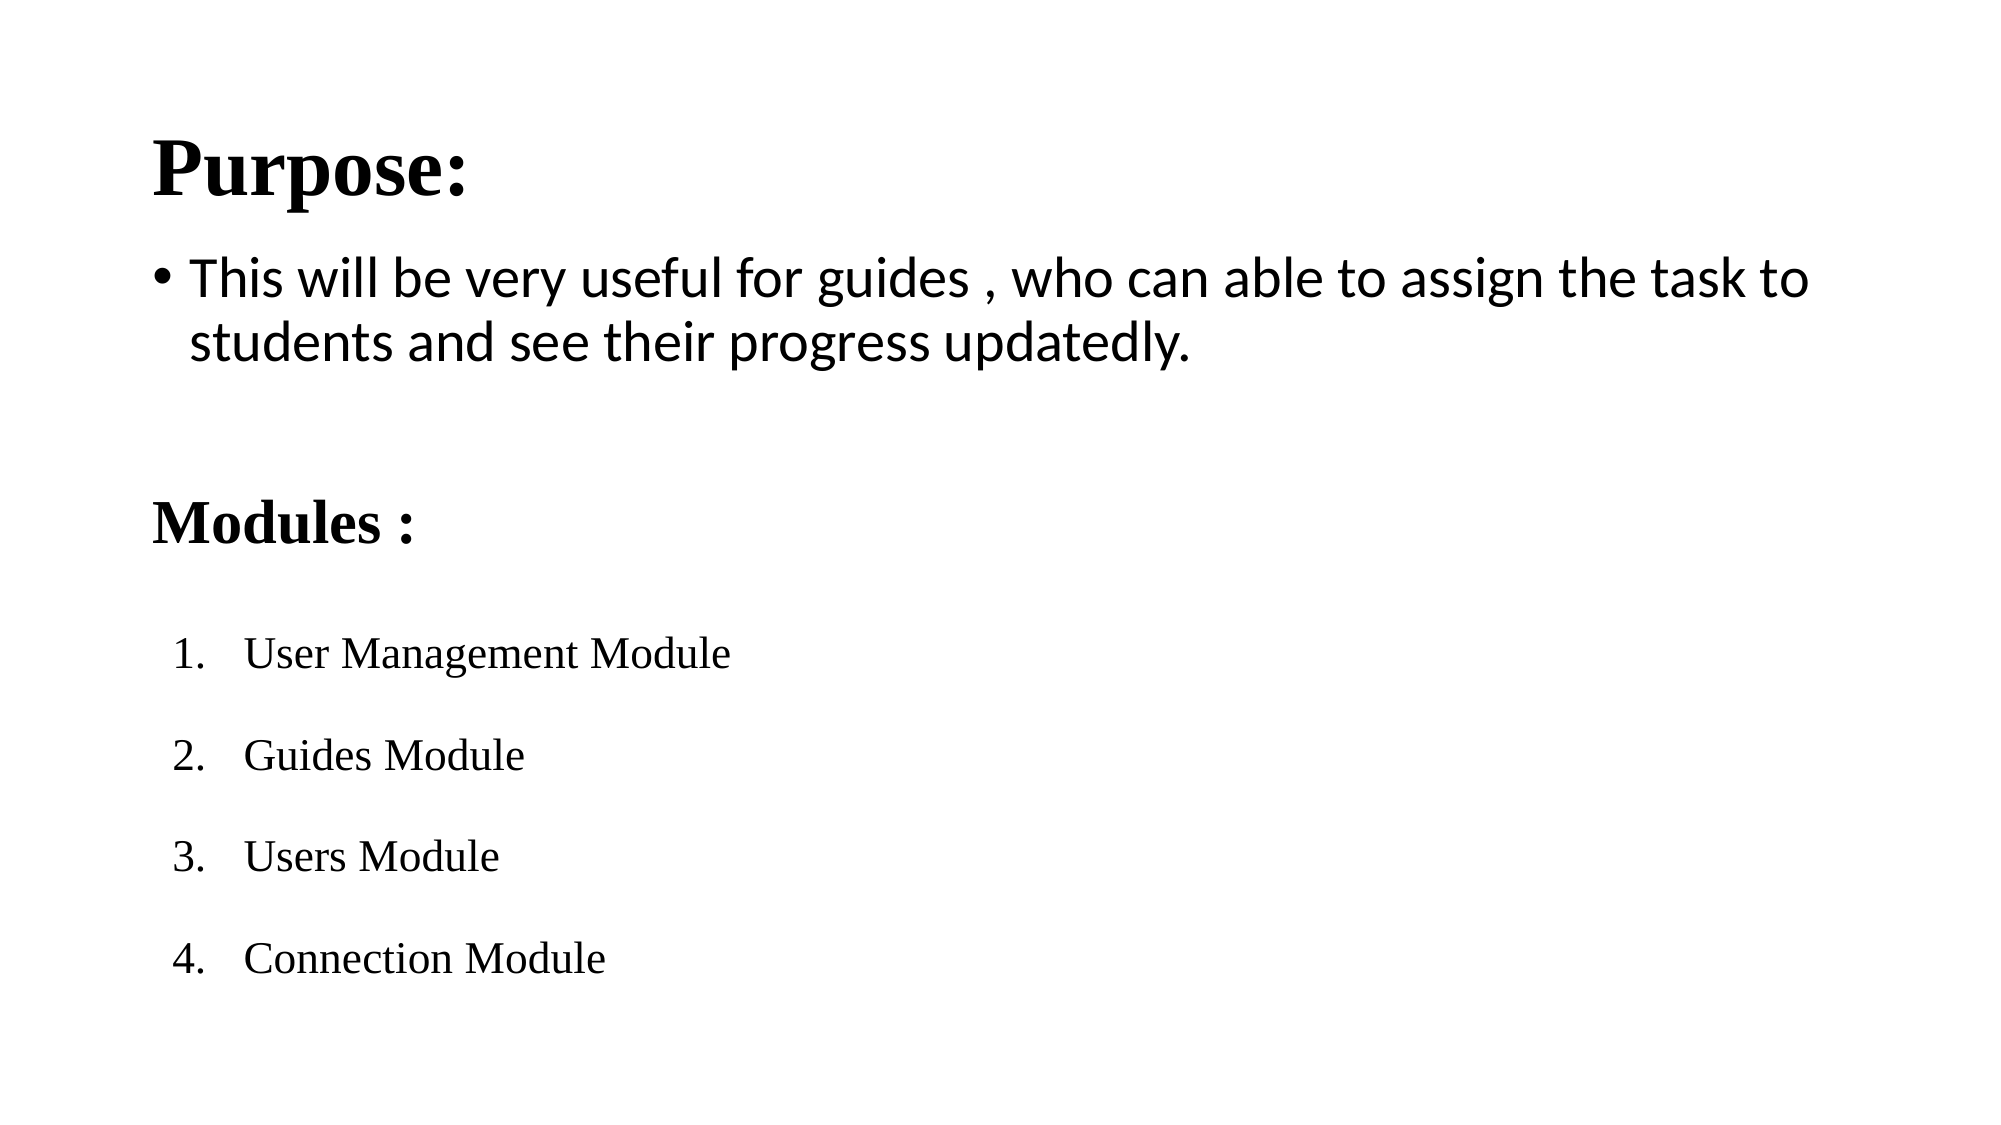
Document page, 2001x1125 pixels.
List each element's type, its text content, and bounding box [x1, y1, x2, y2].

text_box User Management Module Guides Module Users Module Connection Module [157, 587, 1118, 991]
text_box Modules : [137, 415, 1863, 633]
title Purpose: [137, 59, 1863, 240]
list This will be very useful for guides , who can able to assign the task to students and see their progress updatedly. [137, 240, 1863, 415]
